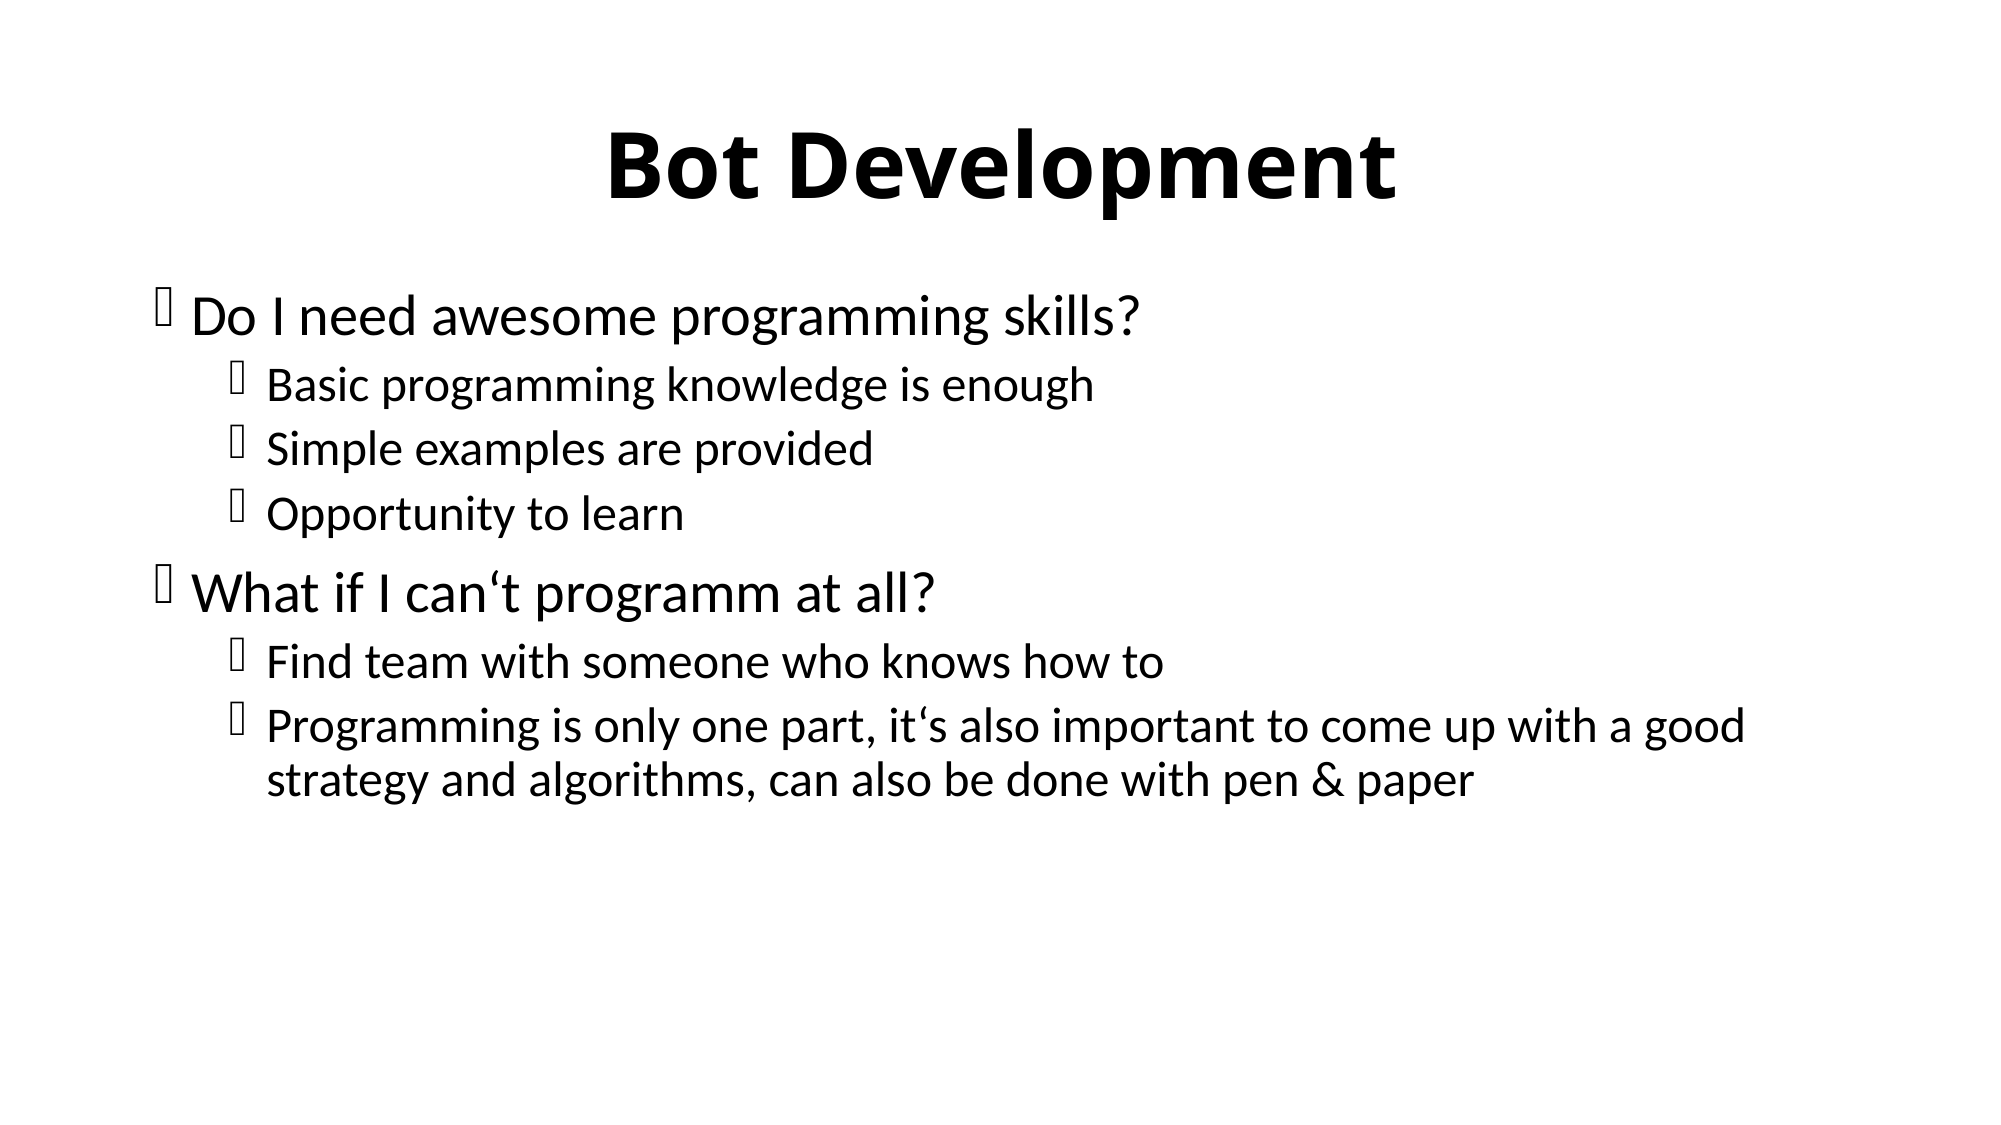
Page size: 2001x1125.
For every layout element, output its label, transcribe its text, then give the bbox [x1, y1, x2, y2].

list Do I need awesome programming skills? Basic programming knowledge is enough Simple examples are provided Opportunity to learn What if I can‘t programm at all? Find team with someone who knows how to Programming is only one part, it‘s also important to come up with a good strategy and algorithms, can also be done with pen & paper [138, 277, 1864, 1014]
title Bot Development [138, 60, 1864, 277]
